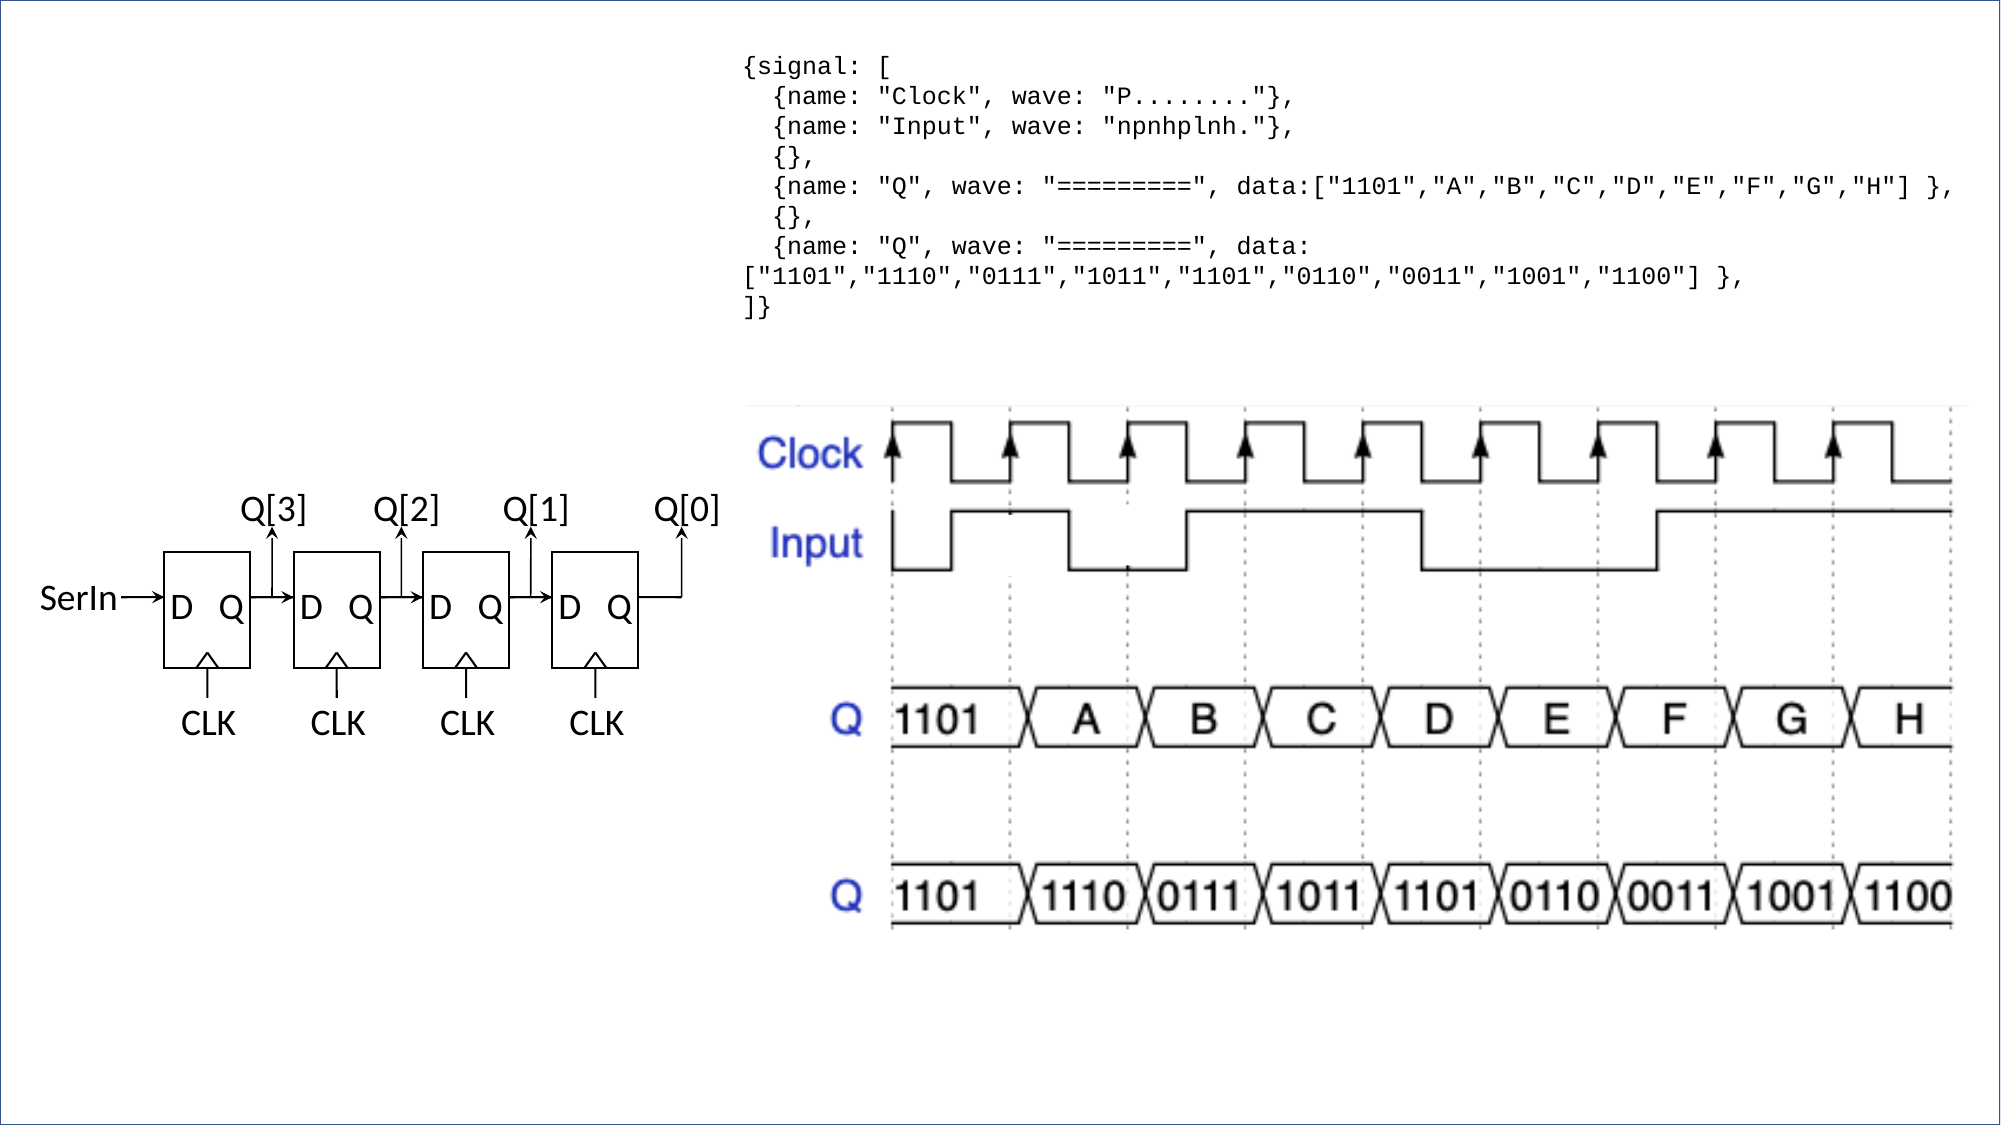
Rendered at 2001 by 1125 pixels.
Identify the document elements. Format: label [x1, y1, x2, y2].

picture [746, 405, 1969, 937]
text_box [727, 42, 1988, 327]
text_box [31, 476, 731, 740]
